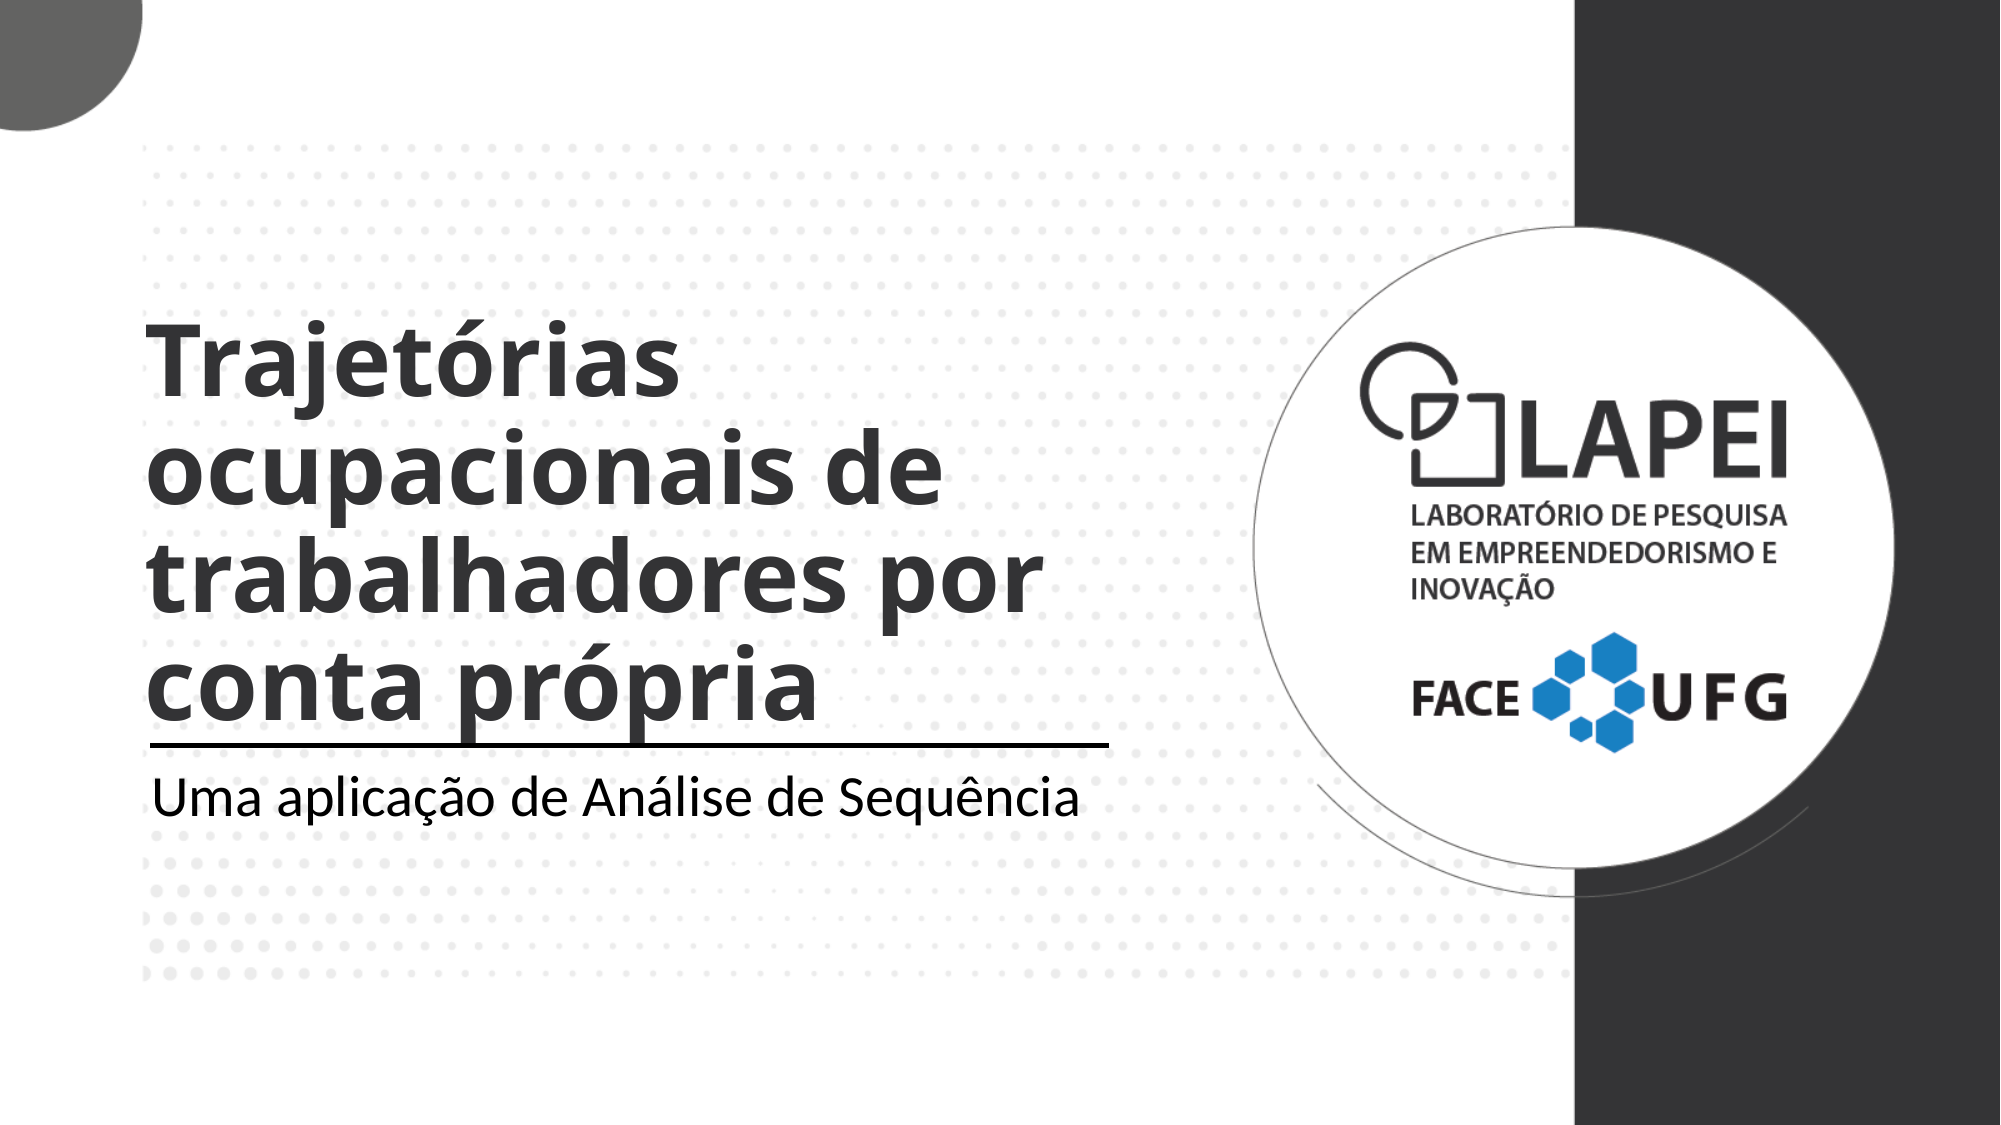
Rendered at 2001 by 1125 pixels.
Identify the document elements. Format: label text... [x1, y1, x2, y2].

subtitle Uma aplicação de Análise de Sequência [107, 758, 1110, 869]
title Trajetórias ocupacionais de trabalhadores por conta própria [129, 347, 1244, 705]
picture [0, 0, 2000, 1125]
